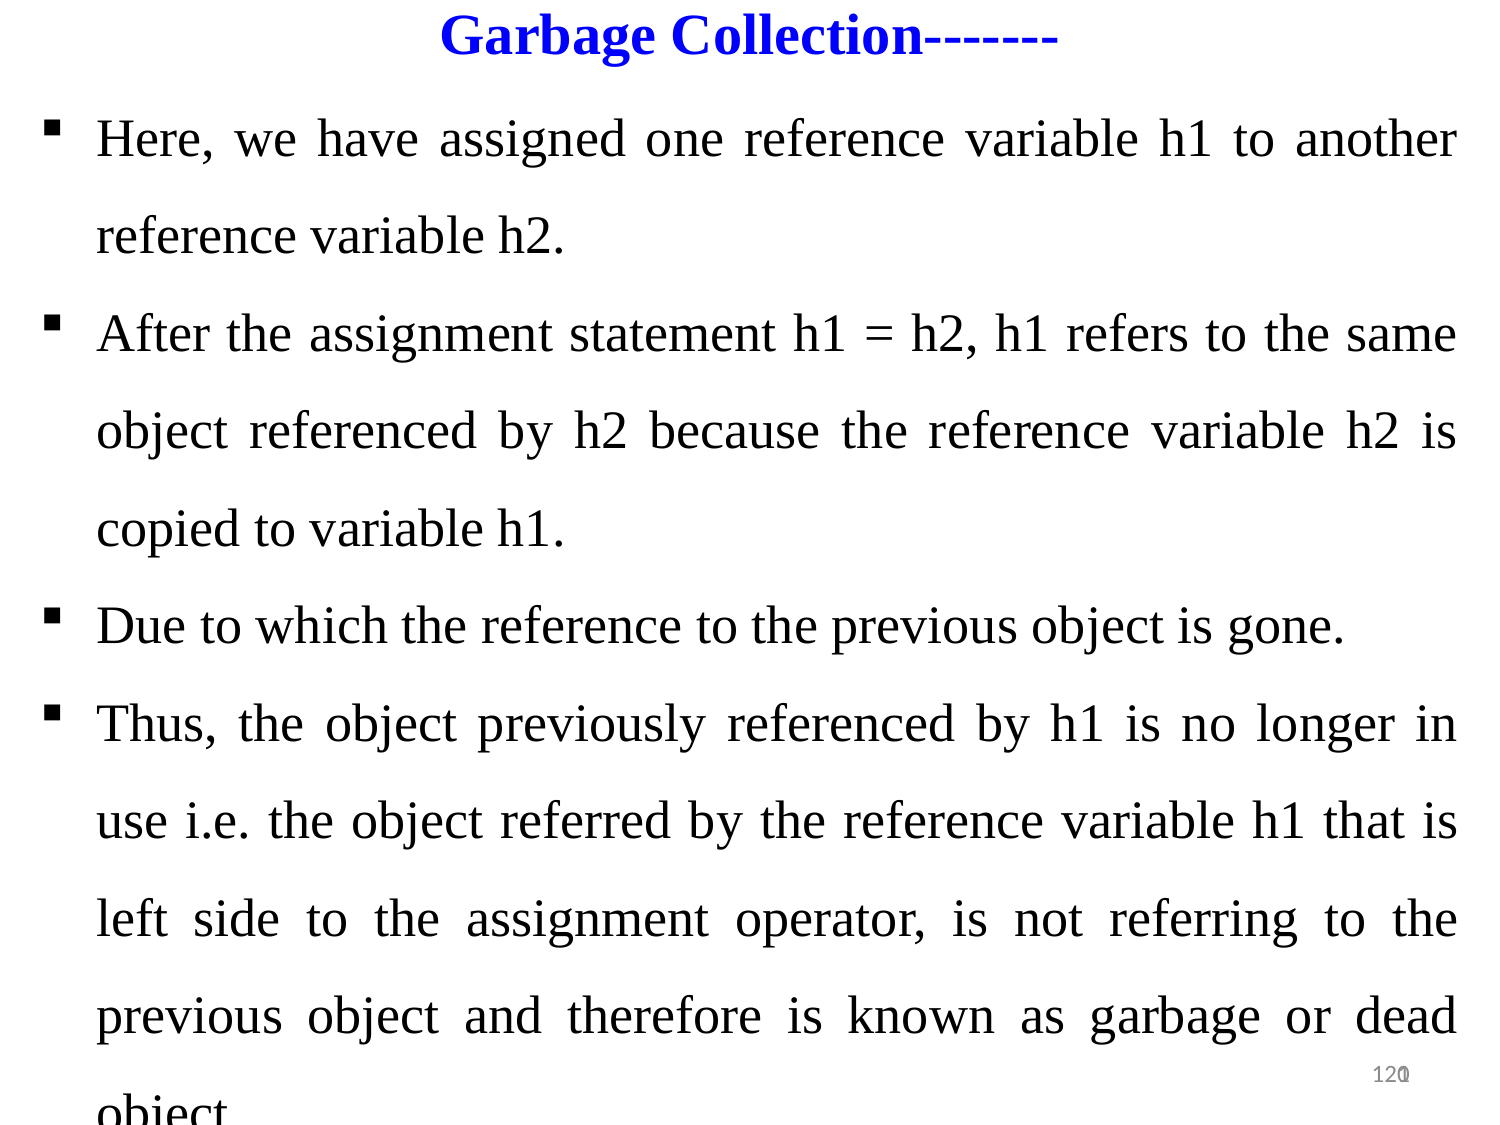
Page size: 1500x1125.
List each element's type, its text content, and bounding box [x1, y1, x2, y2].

slide_number 120 [1074, 1042, 1425, 1103]
list Here, we have assigned one reference variable h1 to another reference variable h2. After the assignment statement h1 = h2, h1 refers to the same object referenced by h2 because the reference variable h2 is copied to variable h1. Due to which the reference to the previous object is gone. Thus, the object previously referenced by h1 is no longer in use i.e. the object referred by the reference variable h1 that is left side to the assignment operator, is not referring to the previous object and therefore is known as garbage or dead object. [24, 62, 1475, 1125]
title Garbage Collection------- [75, 0, 1425, 62]
